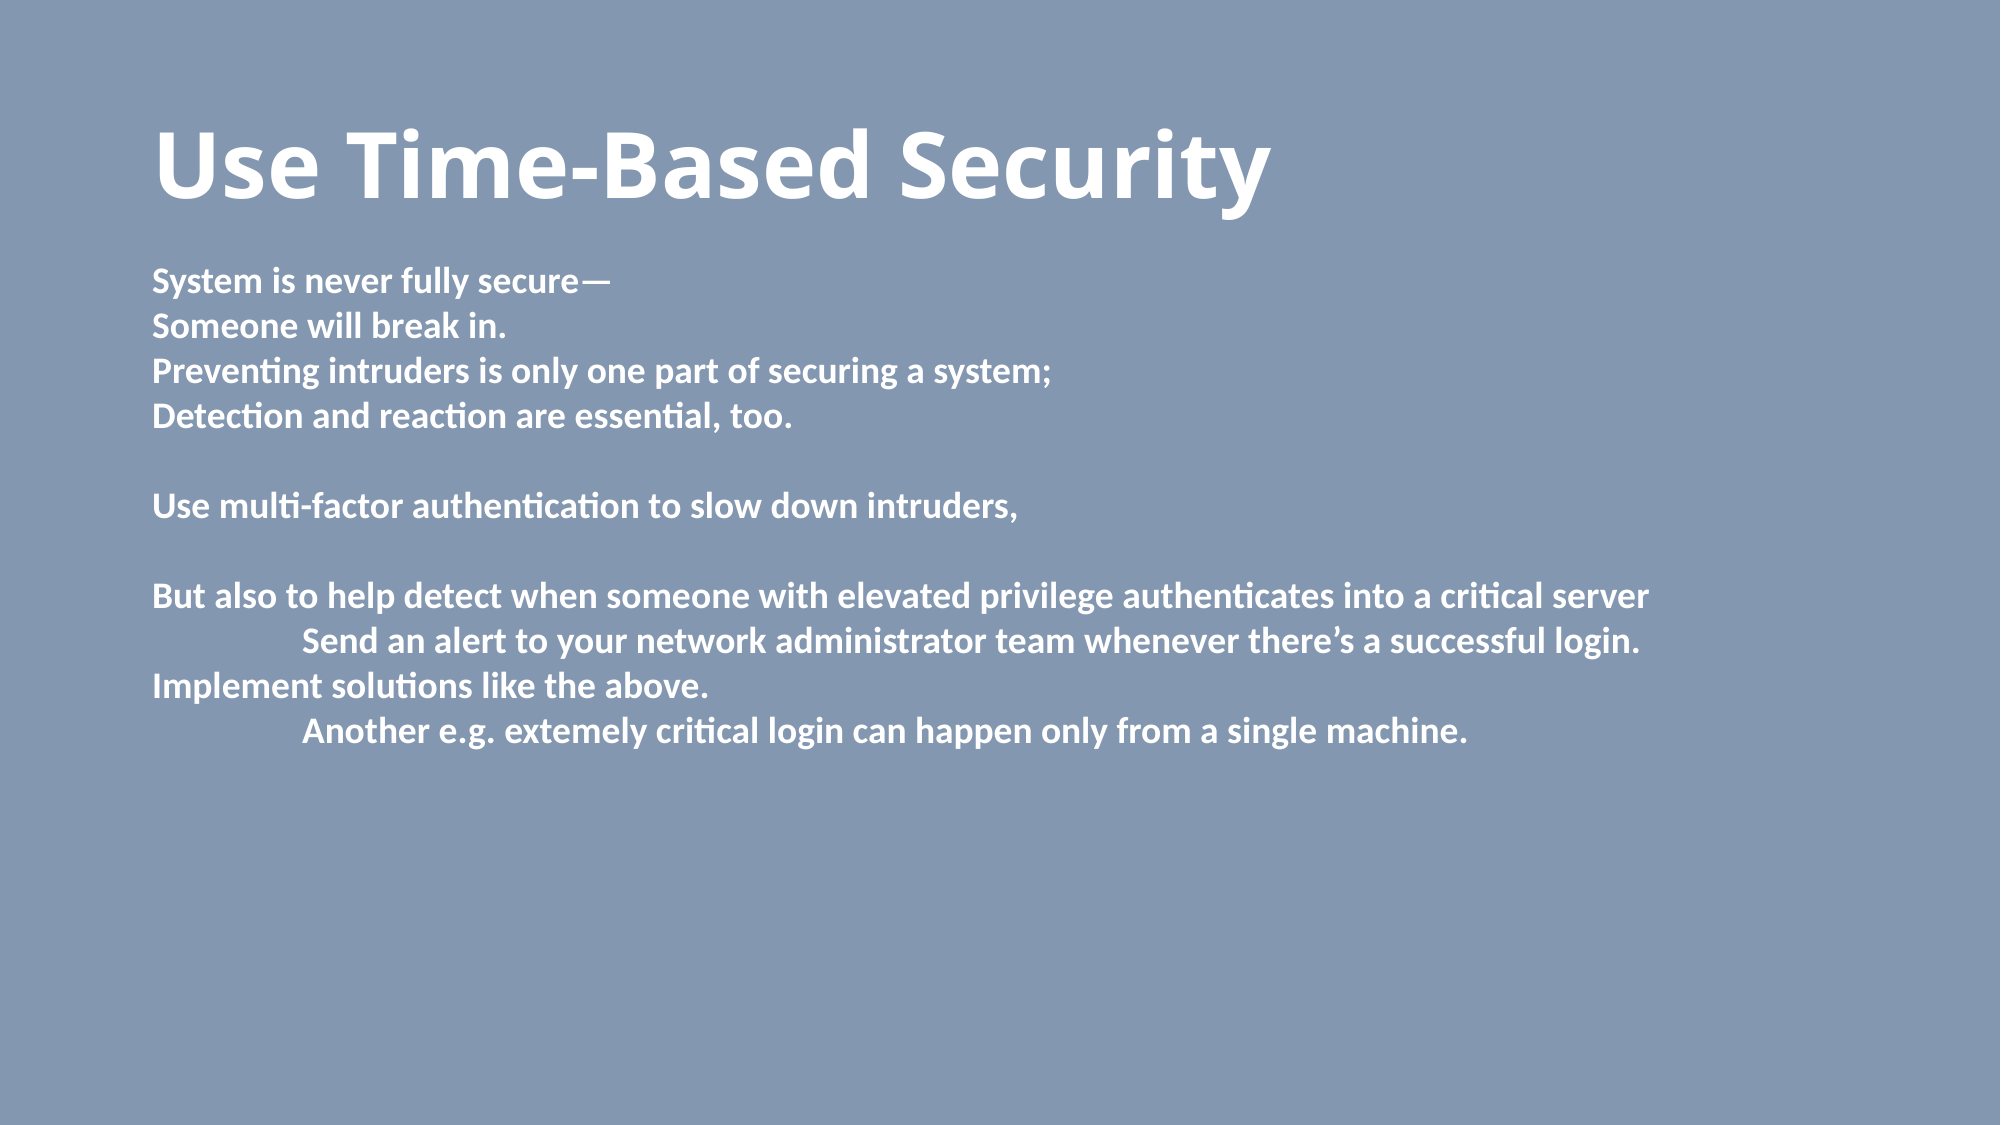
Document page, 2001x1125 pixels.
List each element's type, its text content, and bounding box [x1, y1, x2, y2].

title Use Time-Based Security [137, 59, 1959, 278]
text_box System is never fully secure— Someone will break in. Preventing intruders is only one part of securing a system; Detection and reaction are essential, too. Use multi-factor authentication to slow down intruders, But also to help detect when someone with elevated privilege authenticates into a critical server Send an alert to your network administrator team whenever there’s a successful login. Implement solutions like the above. Another e.g. extemely critical login can happen only from a single machine. [137, 248, 1863, 759]
